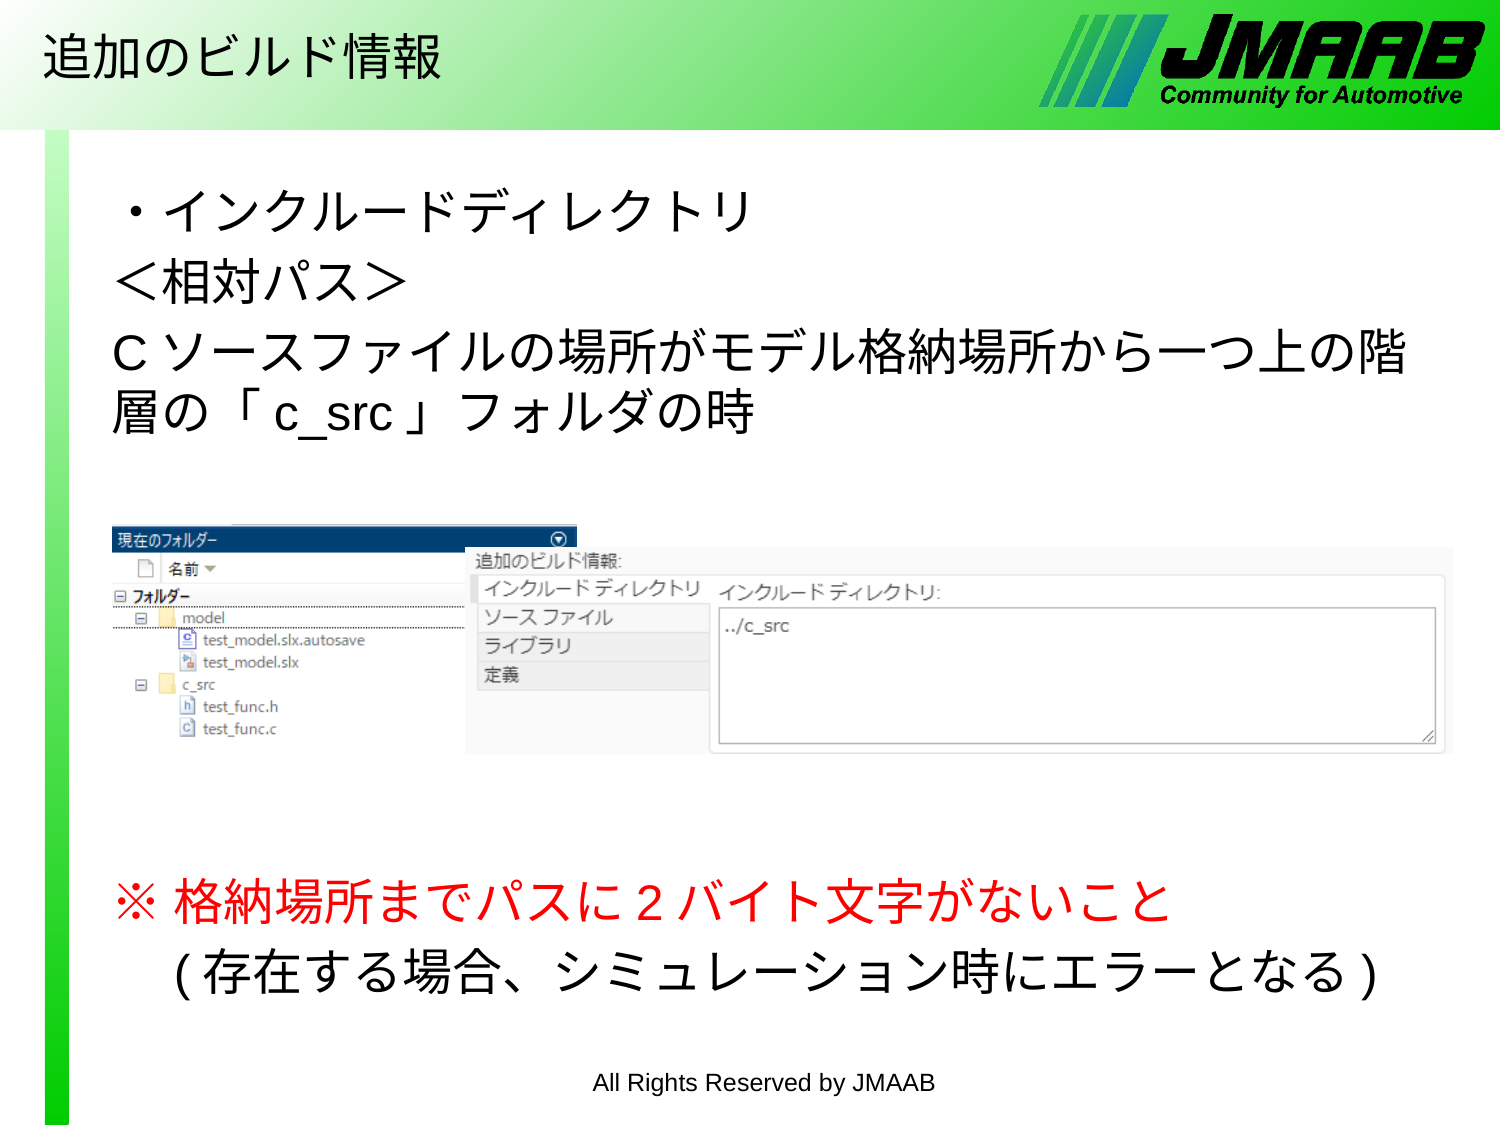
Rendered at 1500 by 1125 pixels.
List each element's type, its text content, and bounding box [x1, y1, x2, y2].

picture [1036, 11, 1486, 109]
list ・インクルードディレクトリ ＜相対パス＞ Cソースファイルの場所がモデル格納場所から一つ上の階層の「c_src」フォルダの時 ※格納場所までパスに2バイト文字がないこと (存在する場合、シミュレーション時にエラーとなる) [96, 172, 1447, 1047]
title 追加のビルド情報 [27, 21, 1057, 91]
picture [112, 524, 1454, 754]
